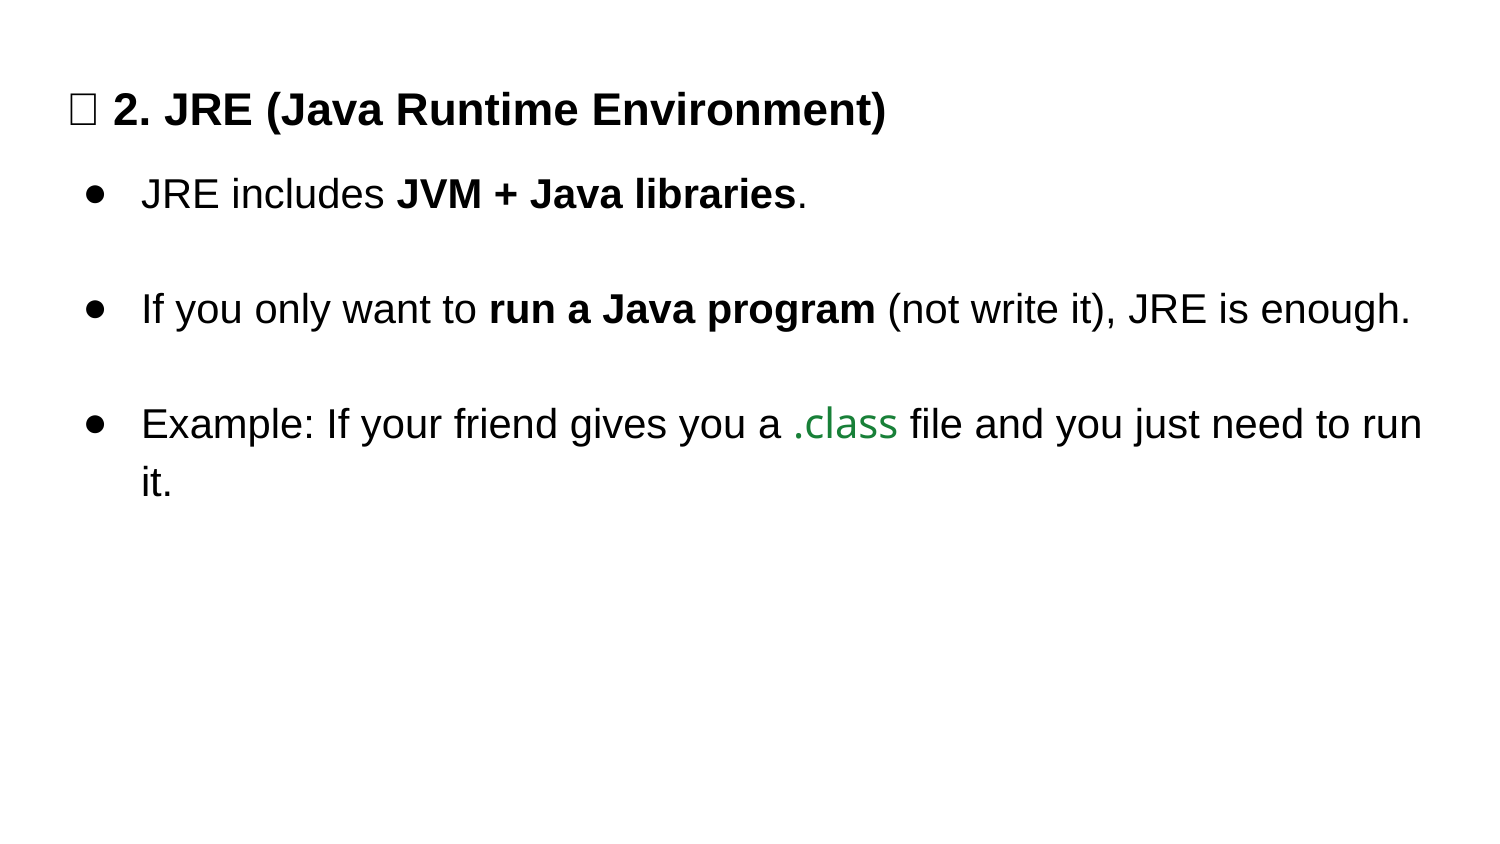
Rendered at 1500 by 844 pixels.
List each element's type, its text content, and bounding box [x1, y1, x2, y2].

list 🔹 2. JRE (Java Runtime Environment) JRE includes JVM + Java libraries. If you only want to run a Java program (not write it), JRE is enough. Example: If your friend gives you a .class file and you just need to run it. [51, 56, 1449, 617]
